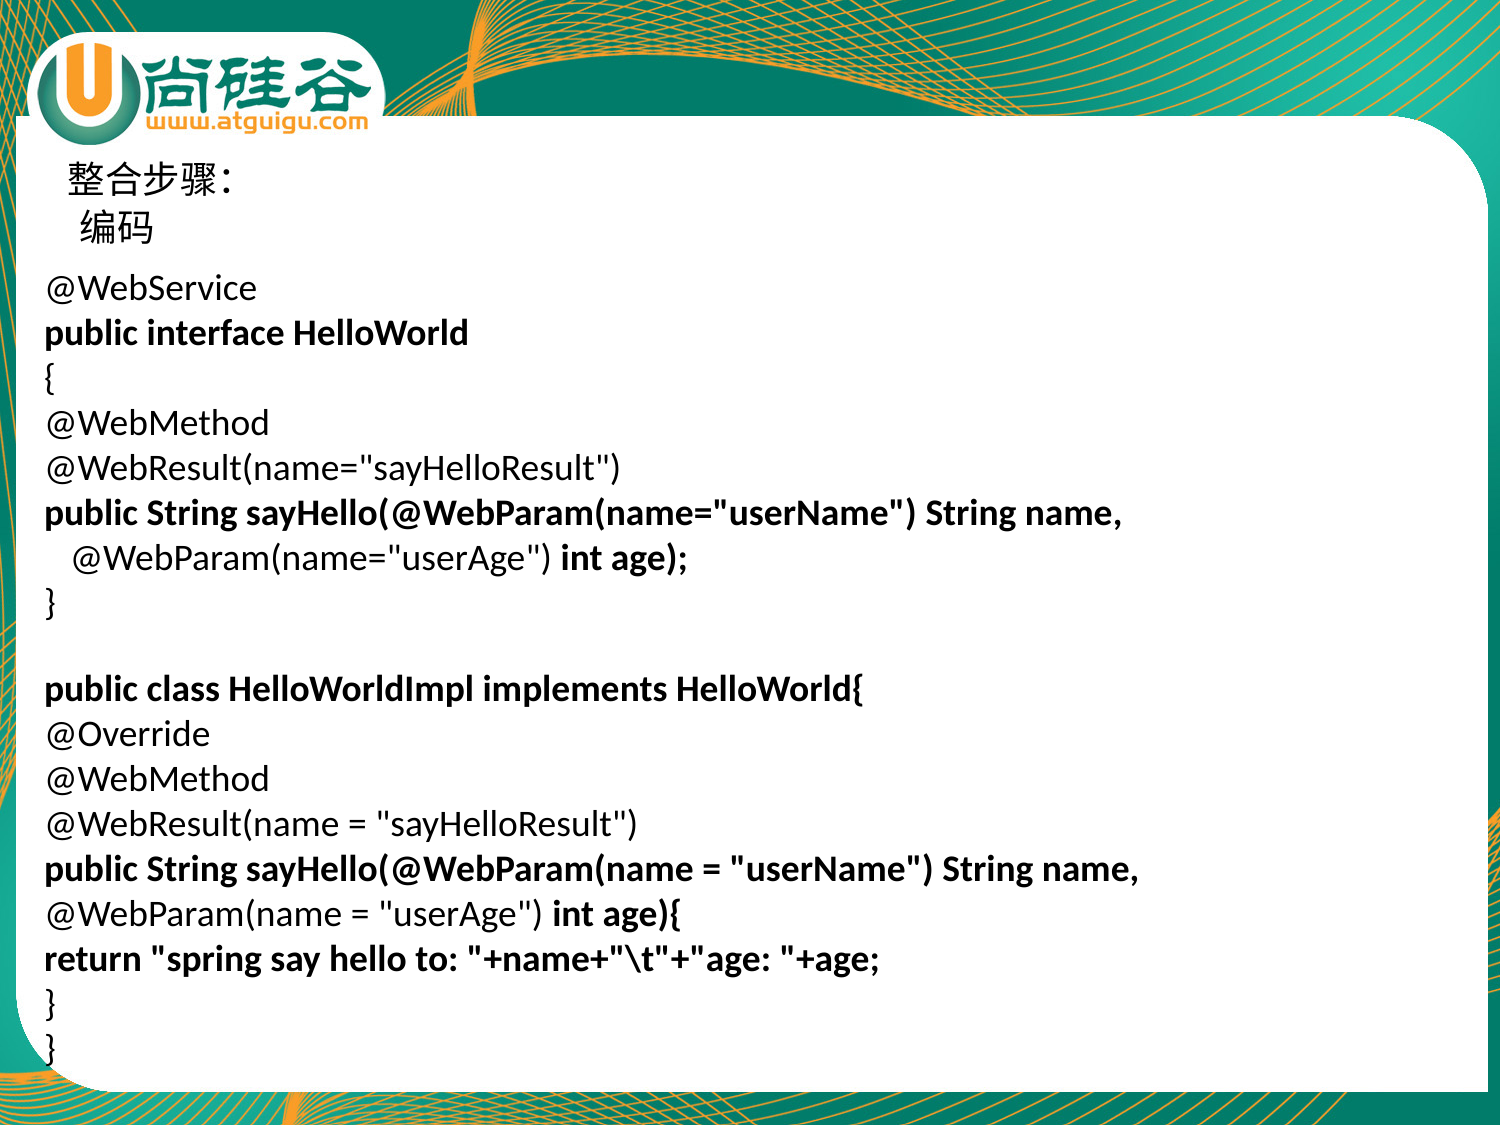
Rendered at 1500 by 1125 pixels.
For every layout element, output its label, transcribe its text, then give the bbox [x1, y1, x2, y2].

text_box 整合步骤： [53, 148, 1329, 209]
text_box 编码 [64, 196, 1341, 255]
text_box public class HelloWorldImpl implements HelloWorld{ @Override @WebMethod @WebResult(name = "sayHelloResult") public String sayHello(@WebParam(name = "userName") String name, @WebParam(name = "userAge") int age){ return "spring say hello to: "+name+"\t"+"age: "+age; } } [29, 656, 1500, 1077]
picture [0, 0, 1500, 1125]
text_box @WebService public interface HelloWorld { @WebMethod @WebResult(name="sayHelloResult") public String sayHello(@WebParam(name="userName") String name, @WebParam(name="userAge") int age); } [29, 255, 1500, 631]
